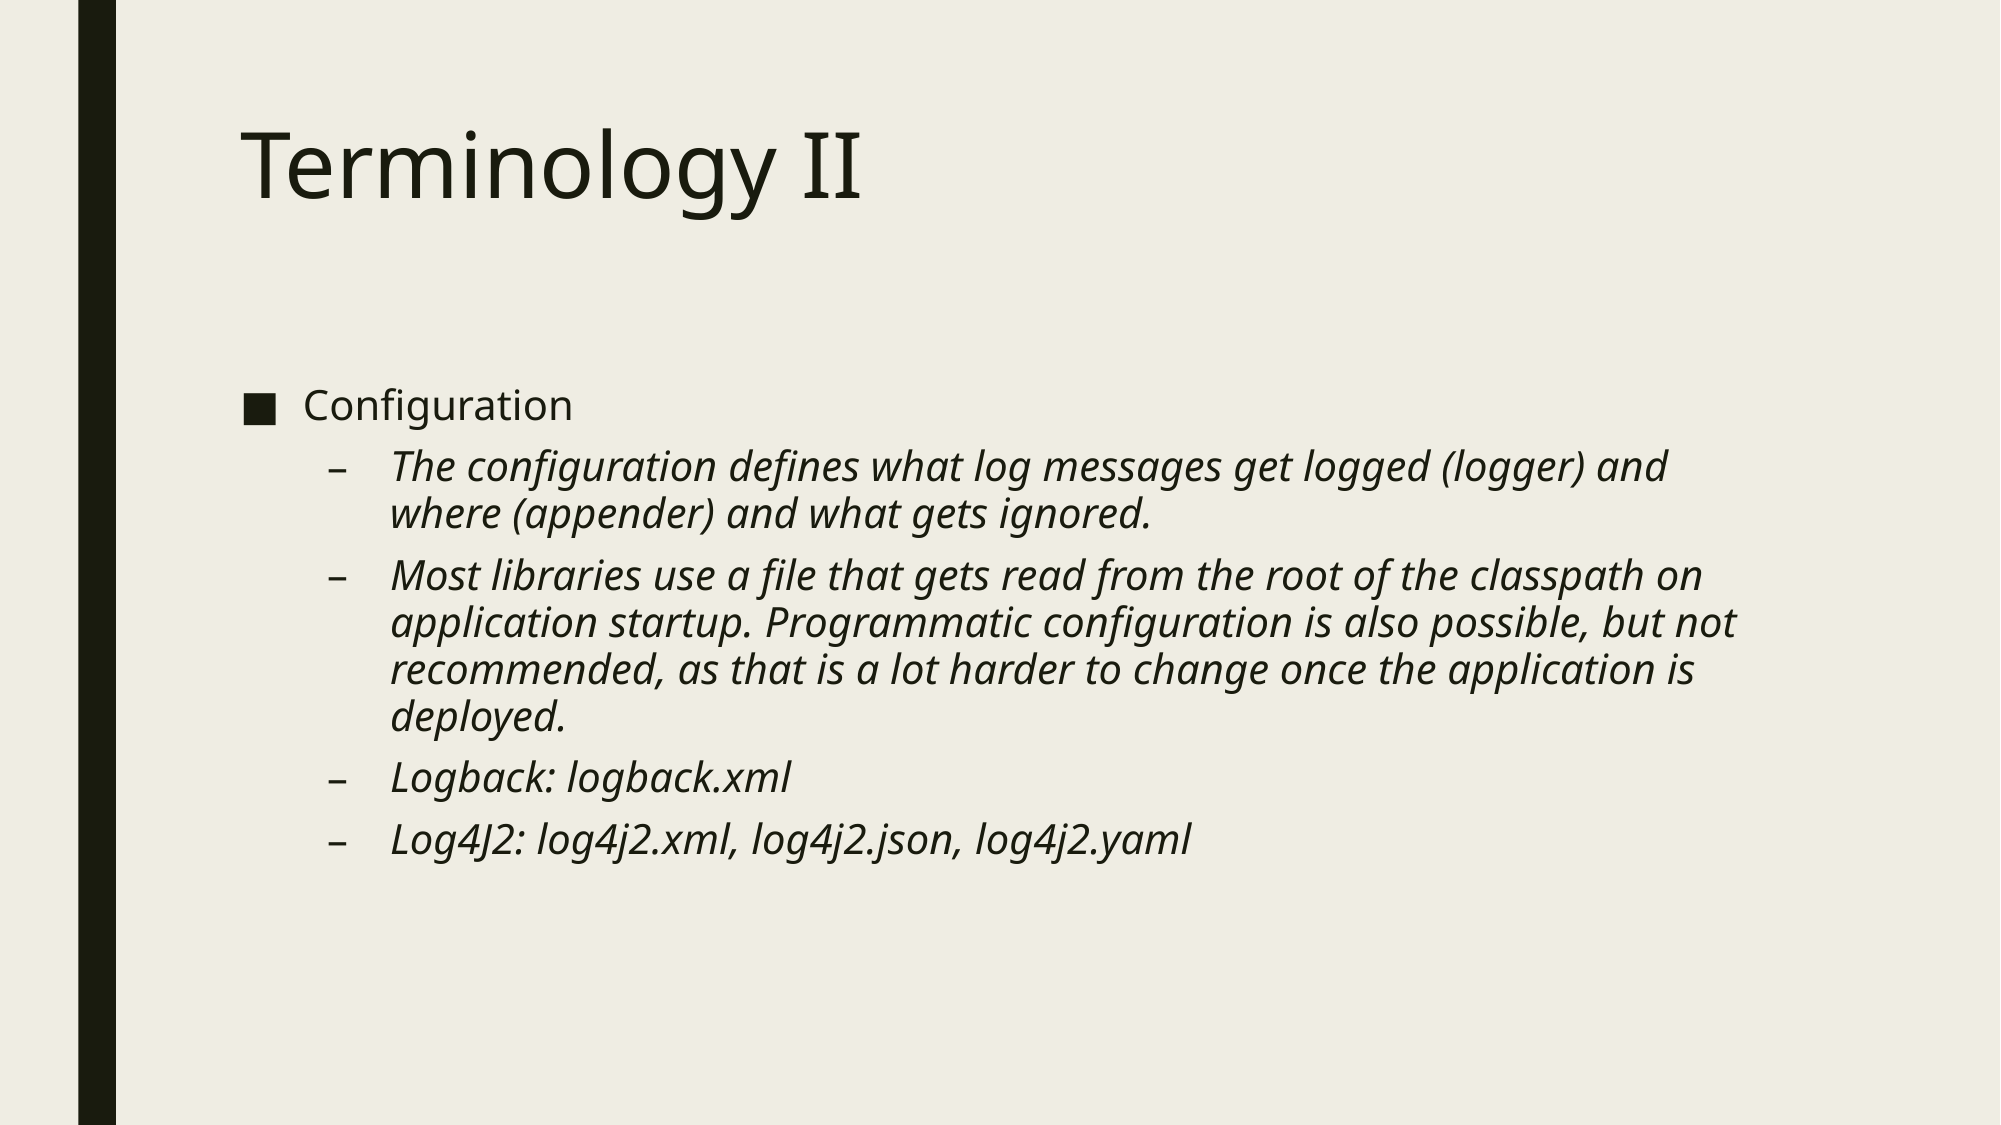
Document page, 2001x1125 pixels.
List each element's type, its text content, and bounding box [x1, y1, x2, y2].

list Configuration The configuration defines what log messages get logged (logger) and where (appender) and what gets ignored. Most libraries use a file that gets read from the root of the classpath on application startup. Programmatic configuration is also possible, but not recommended, as that is a lot harder to change once the application is deployed. Logback: logback.xml Log4J2: log4j2.xml, log4j2.json, log4j2.yaml [225, 375, 1800, 963]
title Terminology II [225, 112, 1800, 357]
